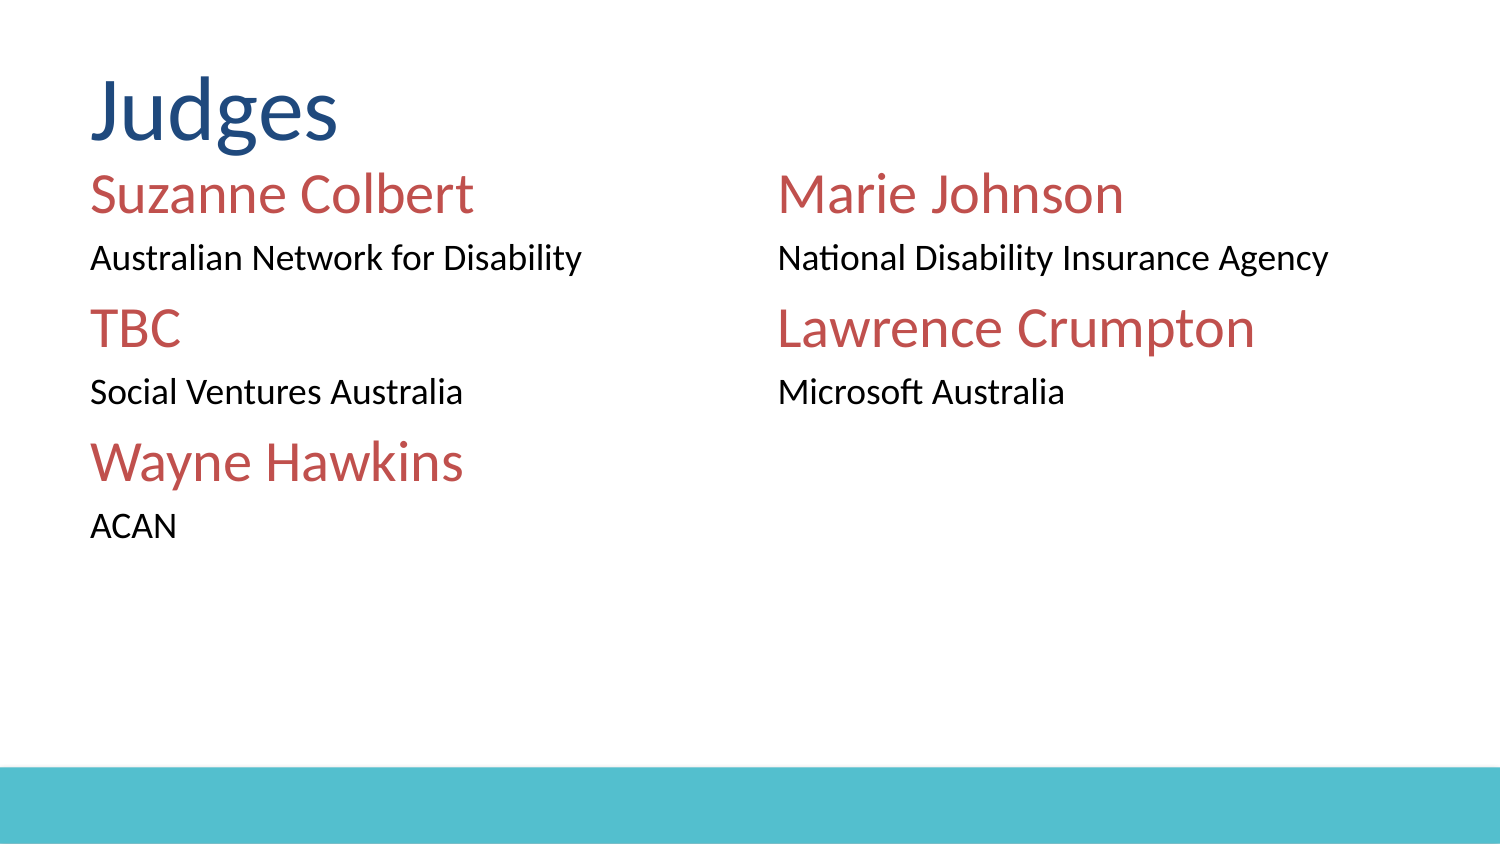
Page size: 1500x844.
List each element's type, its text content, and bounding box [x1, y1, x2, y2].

list Suzanne Colbert Australian Network for Disability TBC Social Ventures Australia Wayne Hawkins ACAN [75, 147, 738, 566]
list Marie Johnson National Disability Insurance Agency Lawrence Crumpton Microsoft Australia [762, 147, 1425, 566]
title Judges [75, 33, 1425, 175]
